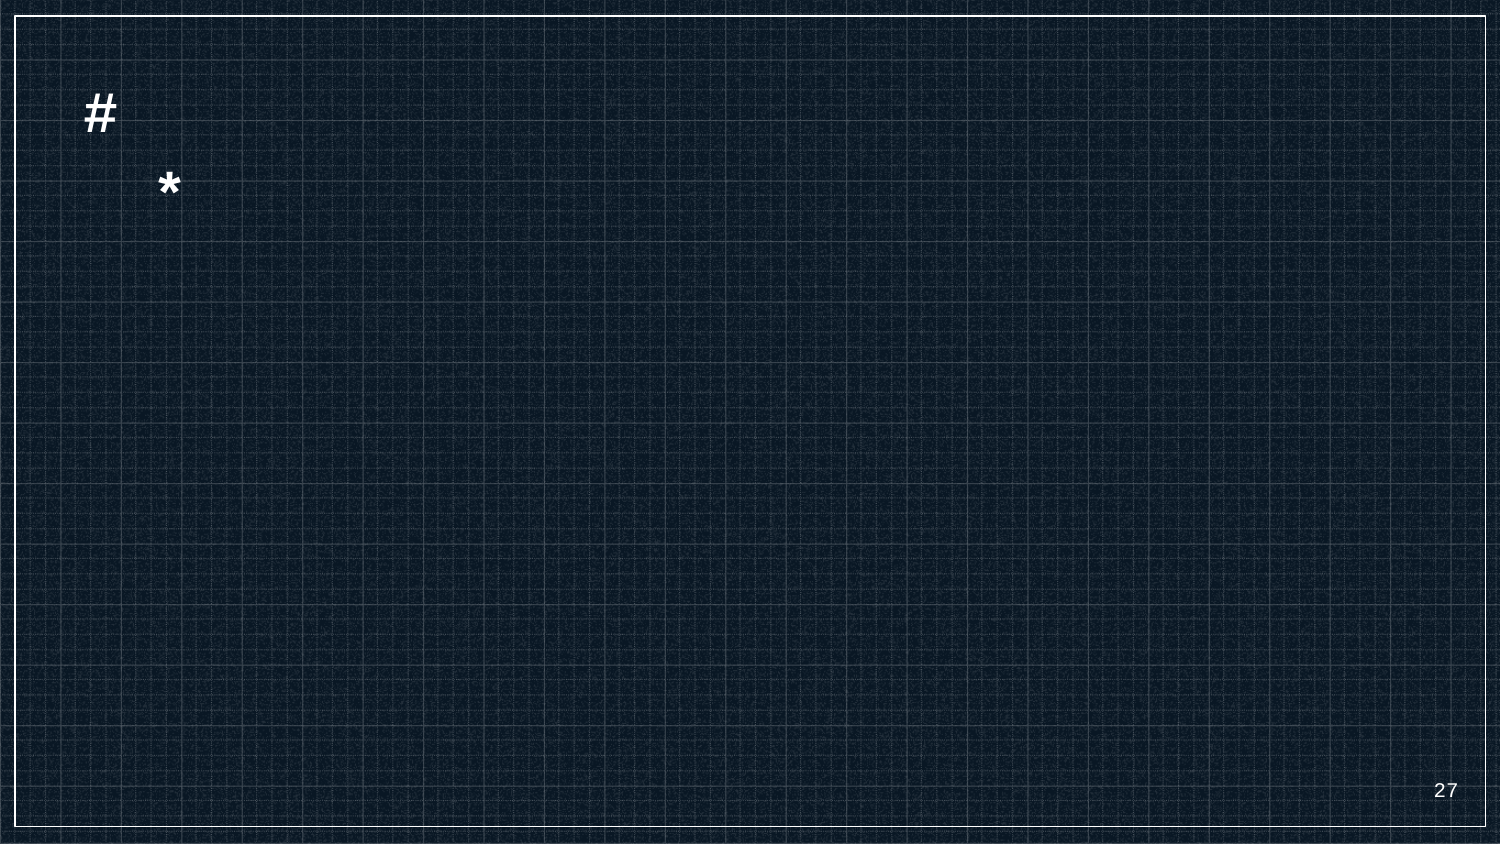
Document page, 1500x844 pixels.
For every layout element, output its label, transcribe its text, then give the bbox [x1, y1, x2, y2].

text_box [1410, 81, 1416, 149]
text_box # * [68, 58, 1410, 782]
picture [0, 0, 1500, 844]
text_box 27 [1398, 761, 1474, 809]
